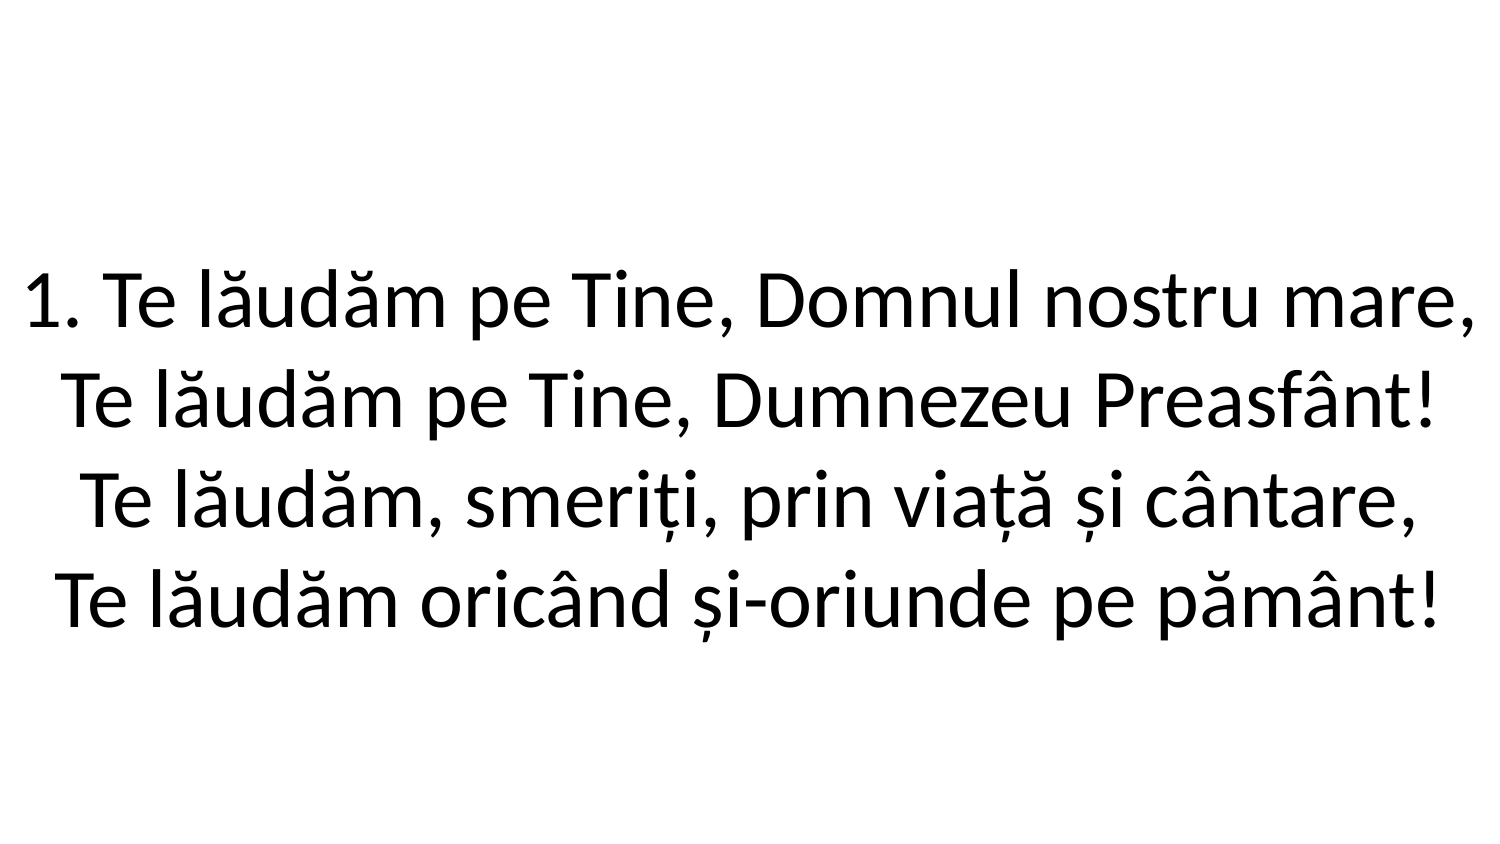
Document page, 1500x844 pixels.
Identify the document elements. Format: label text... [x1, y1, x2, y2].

text_box 1. Te lăudăm pe Tine, Domnul nostru mare, Te lăudăm pe Tine, Dumnezeu Preasfânt! Te lăudăm, smeriți, prin viață și cântare, Te lăudăm oricând și-oriunde pe pământ! [6, 192, 1494, 652]
